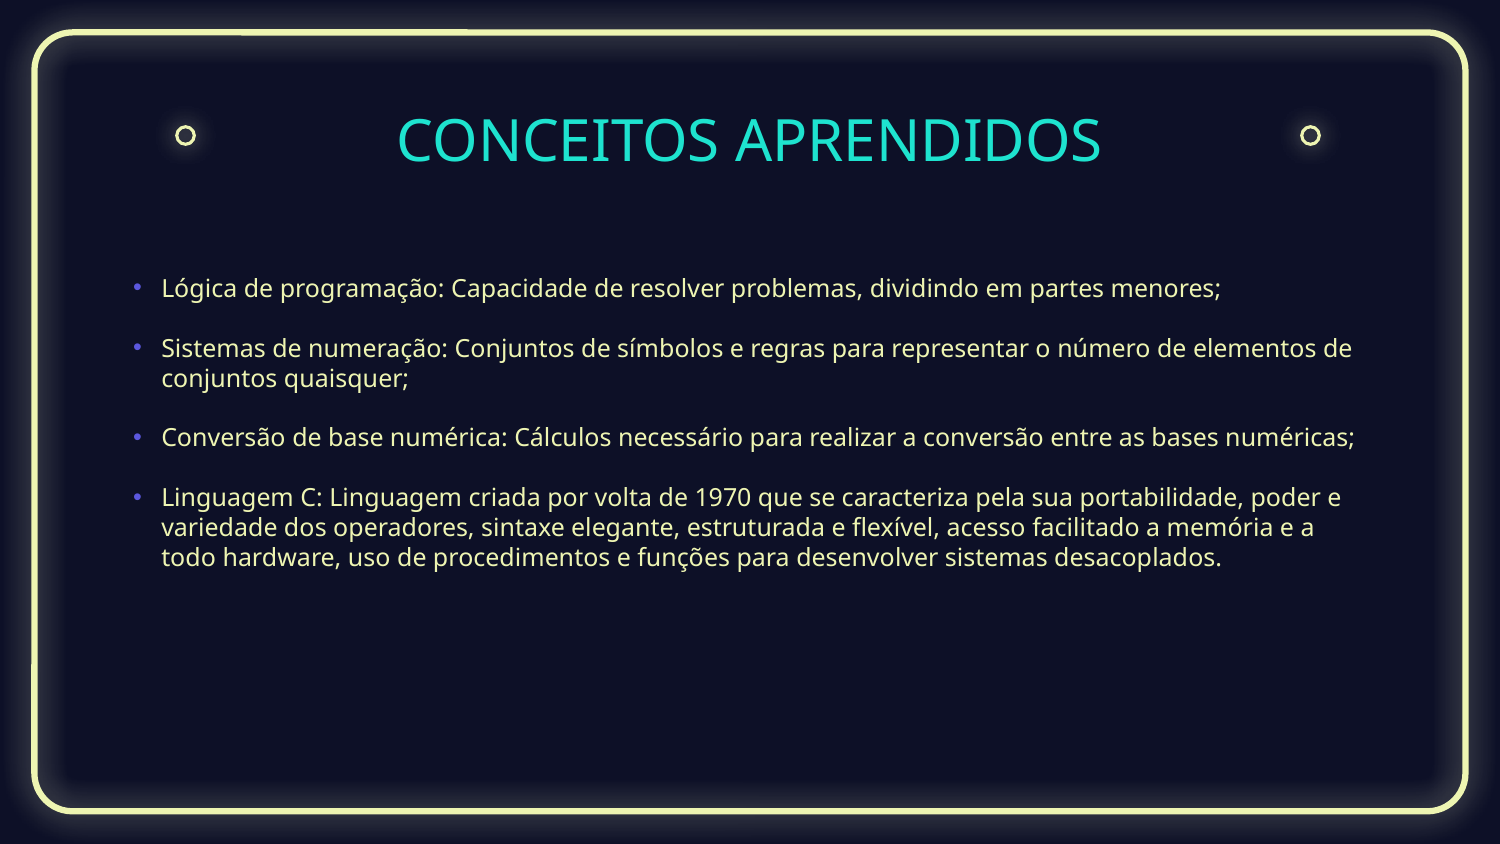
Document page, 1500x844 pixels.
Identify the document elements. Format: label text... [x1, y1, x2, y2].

title CONCEITOS APRENDIDOS [118, 88, 1382, 183]
list Lógica de programação: Capacidade de resolver problemas, dividindo em partes menores; Sistemas de numeração: Conjuntos de símbolos e regras para representar o número de elementos de conjuntos quaisquer; Conversão de base numérica: Cálculos necessário para realizar a conversão entre as bases numéricas; Linguagem C: Linguagem criada por volta de 1970 que se caracteriza pela sua portabilidade, poder e variedade dos operadores, sintaxe elegante, estruturada e flexível, acesso facilitado a memória e a todo hardware, uso de procedimentos e funções para desenvolver sistemas desacoplados. [118, 228, 1382, 616]
